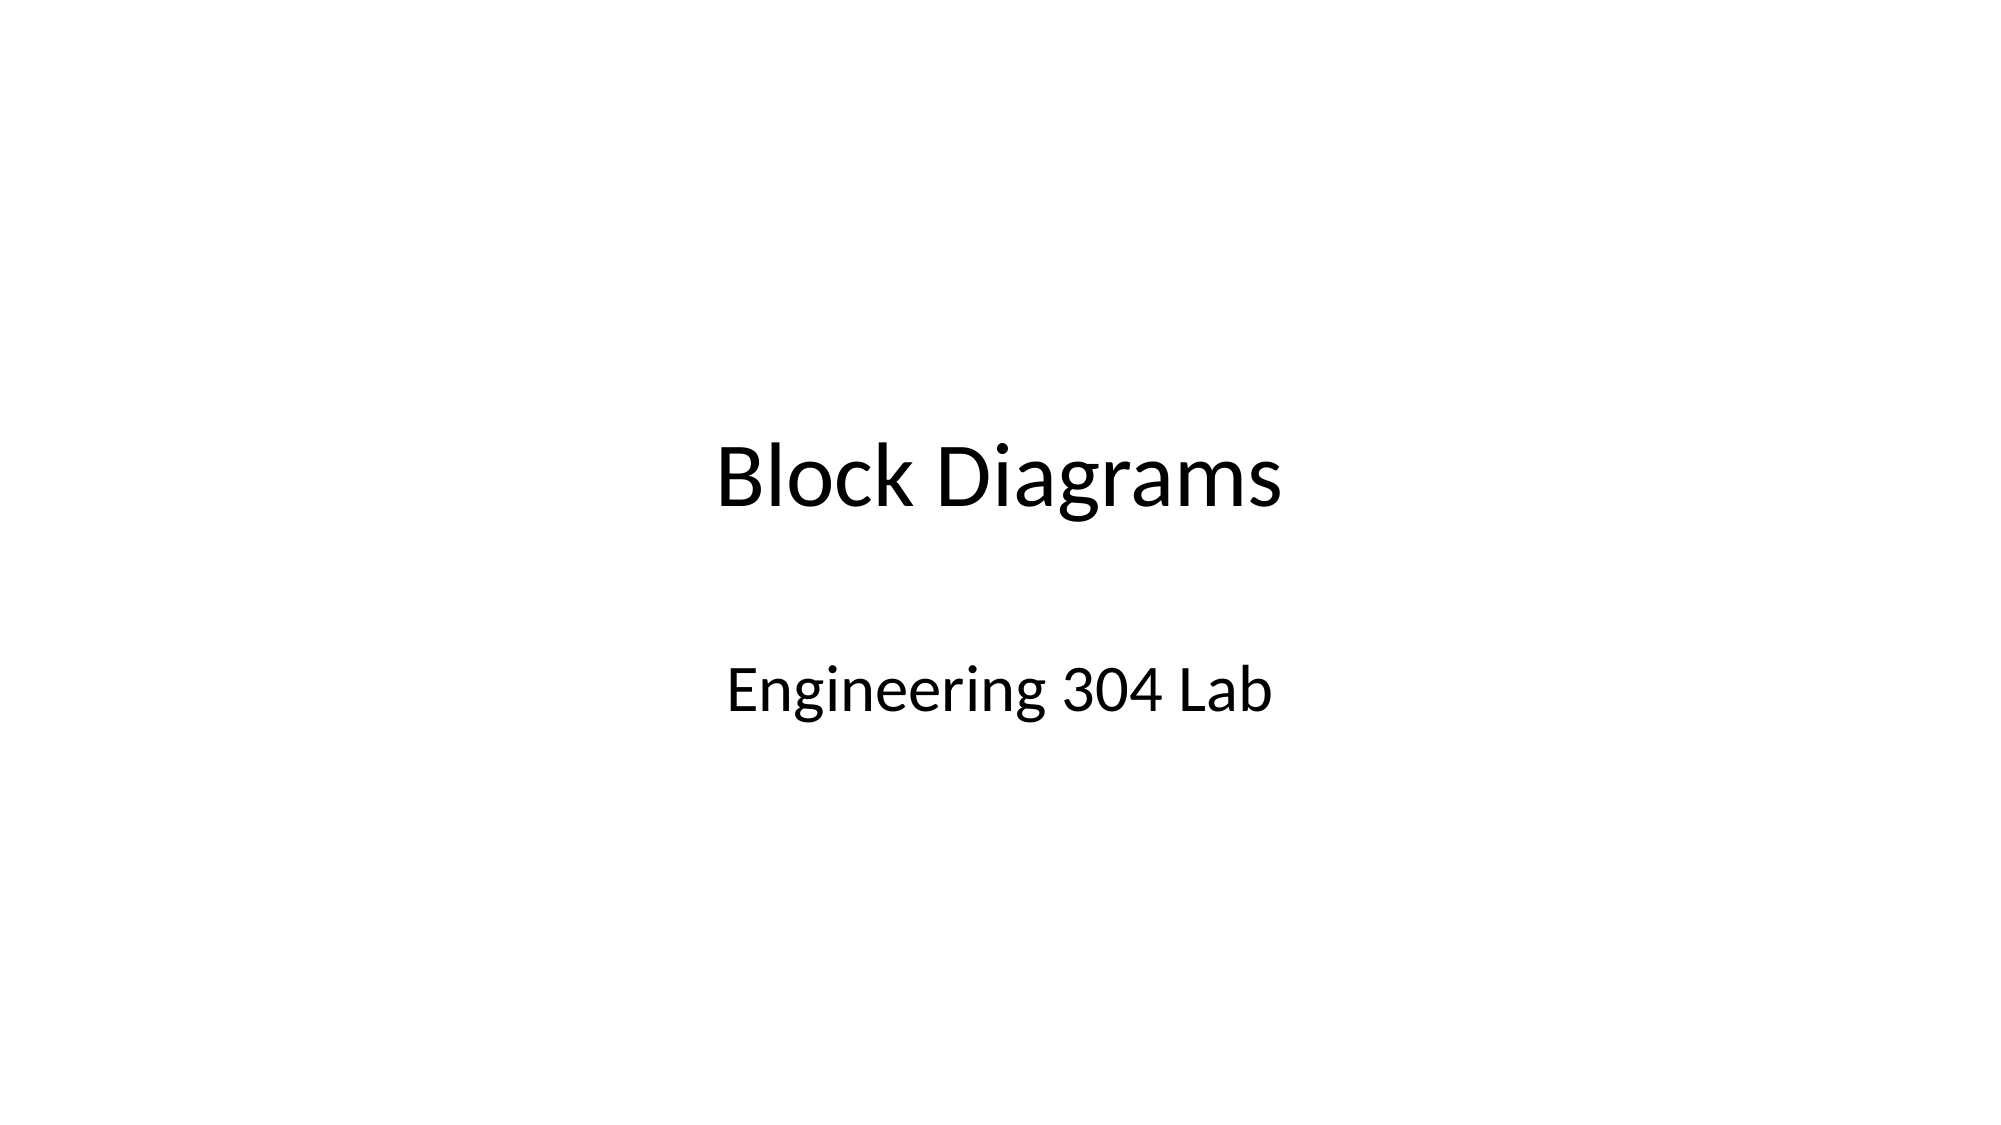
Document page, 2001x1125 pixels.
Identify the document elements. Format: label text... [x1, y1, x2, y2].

subtitle Engineering 304 Lab [300, 637, 1700, 925]
title Block Diagrams [150, 349, 1850, 591]
